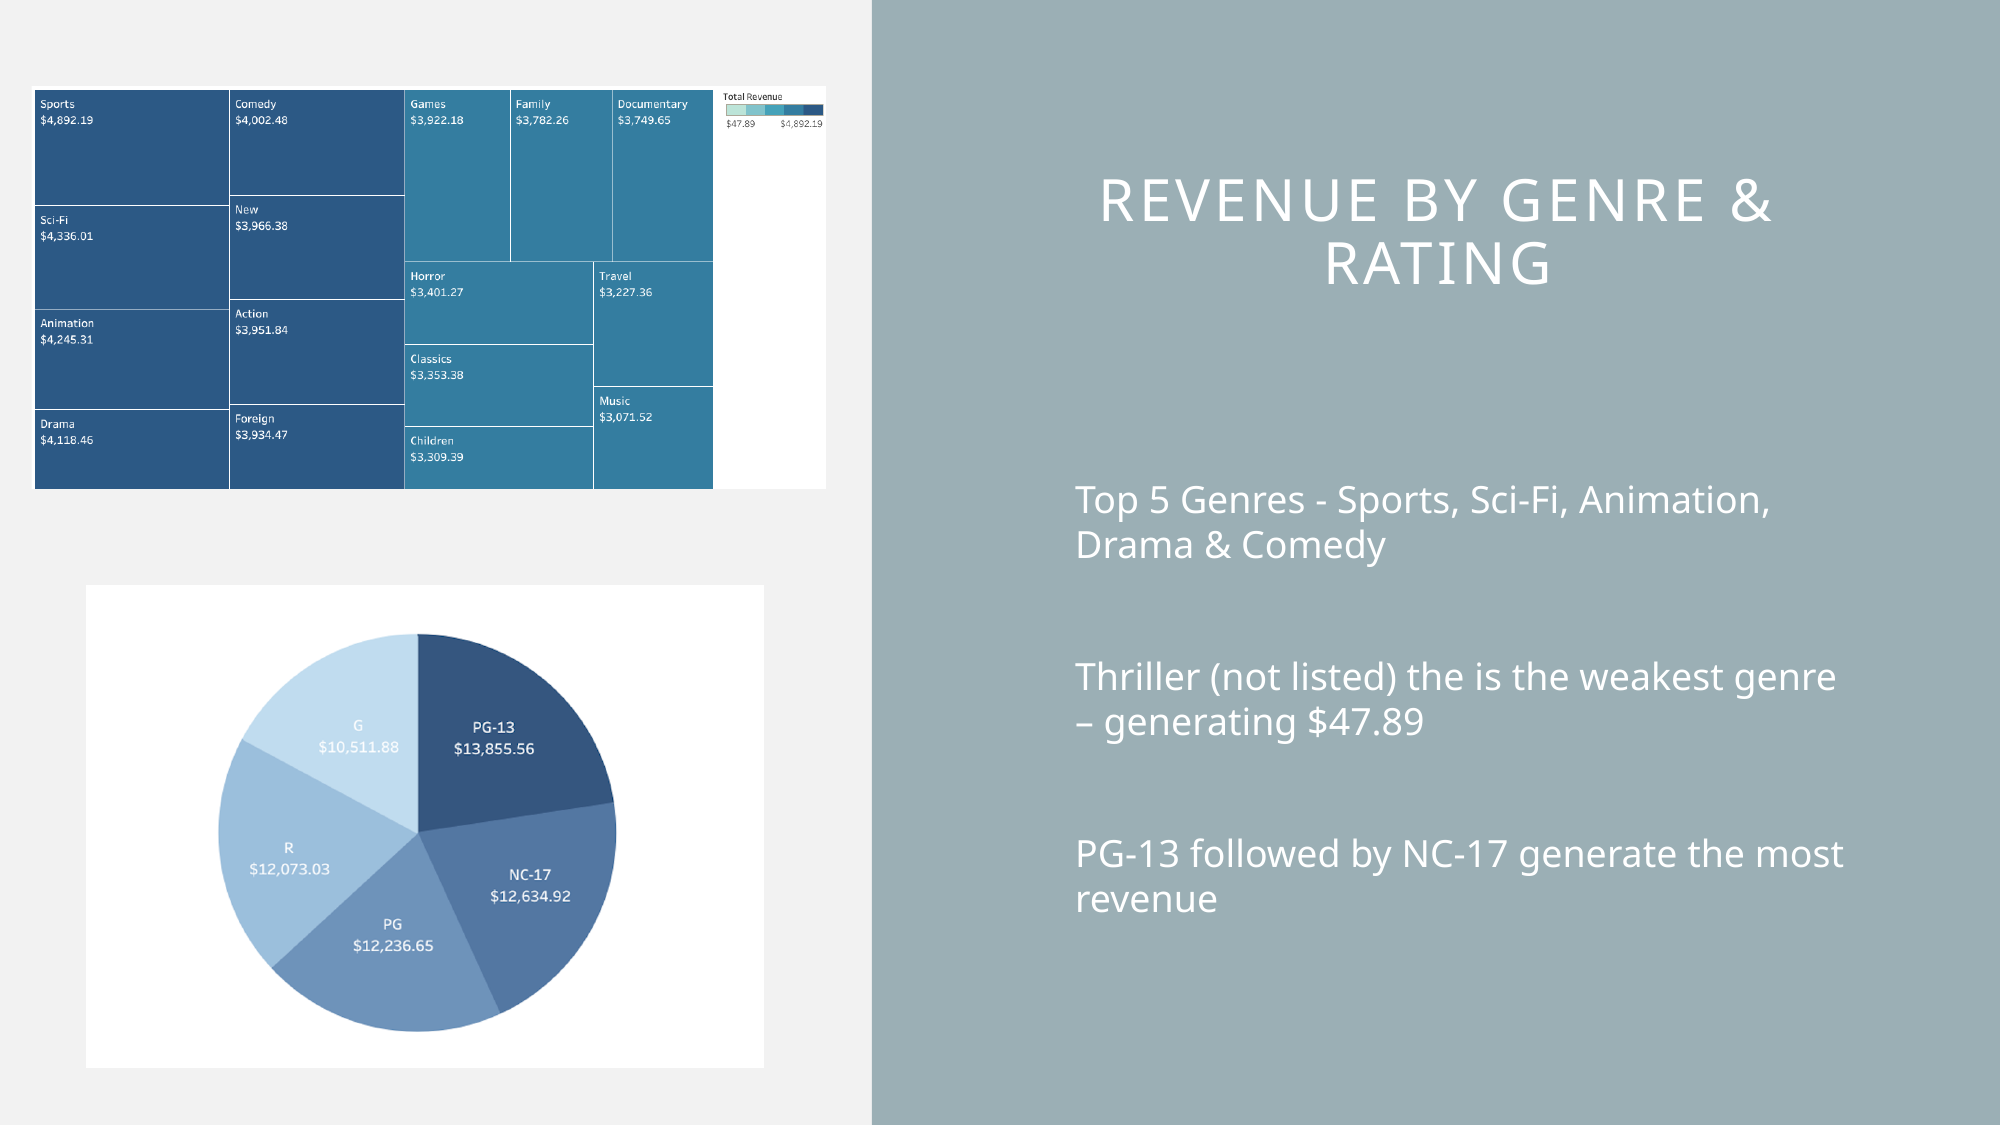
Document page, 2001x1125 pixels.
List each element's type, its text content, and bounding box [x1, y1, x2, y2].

text_box [871, 0, 2000, 1125]
title REVENUE by Genre & RATING [1001, 134, 1874, 334]
text_box Top 5 Genres - Sports, Sci-Fi, Animation, Drama & Comedy Thriller (not listed) the is the weakest genre – generating $47.89 PG-13 followed by NC-17 generate the most revenue [1003, 468, 1871, 968]
picture [86, 585, 764, 1068]
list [31, 86, 826, 489]
